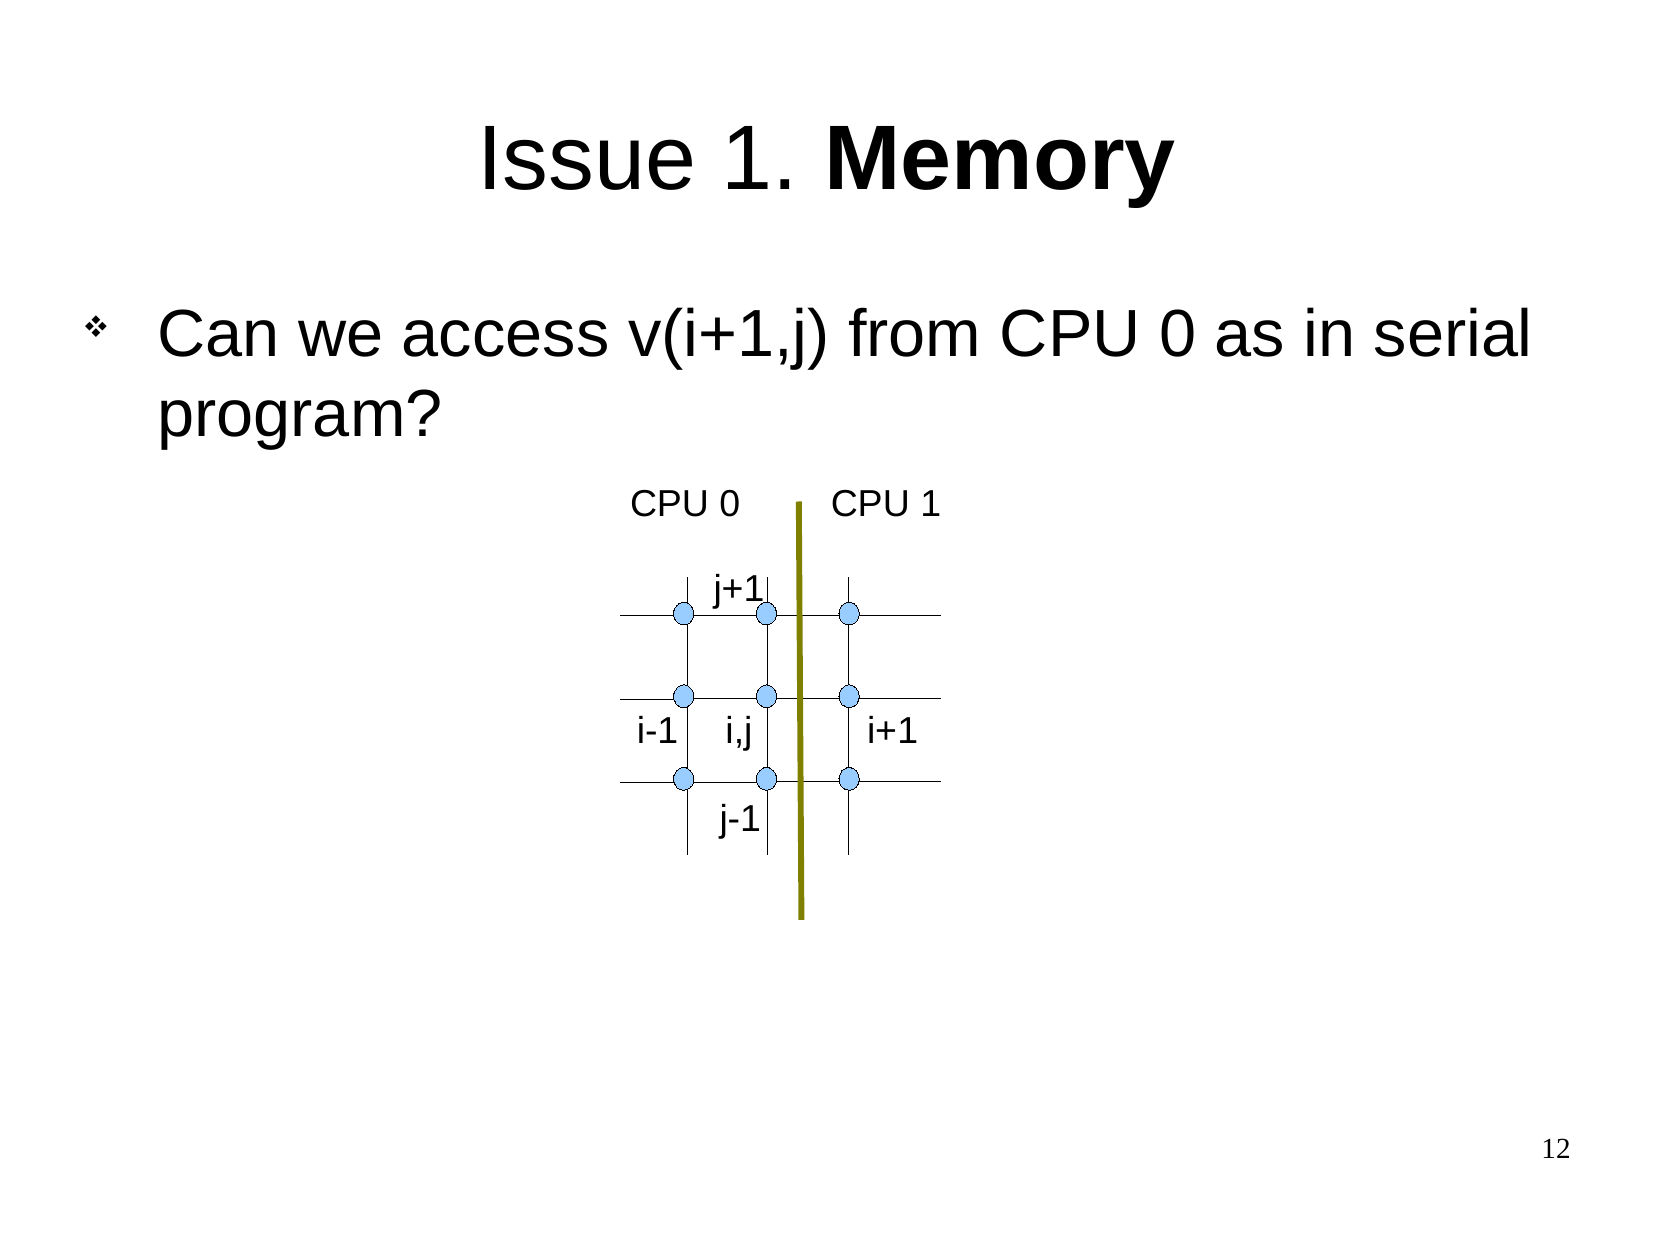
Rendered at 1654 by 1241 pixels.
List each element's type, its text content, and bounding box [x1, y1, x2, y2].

list Can we access v(i+1,j) from CPU 0 as in serial program? [82, 290, 1571, 1040]
slide_number 12 [1185, 1129, 1571, 1216]
text_box CPU 1 [815, 471, 956, 531]
text_box CPU 0 [614, 471, 755, 531]
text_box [620, 556, 941, 855]
title Issue 1. Memory [82, 56, 1571, 250]
